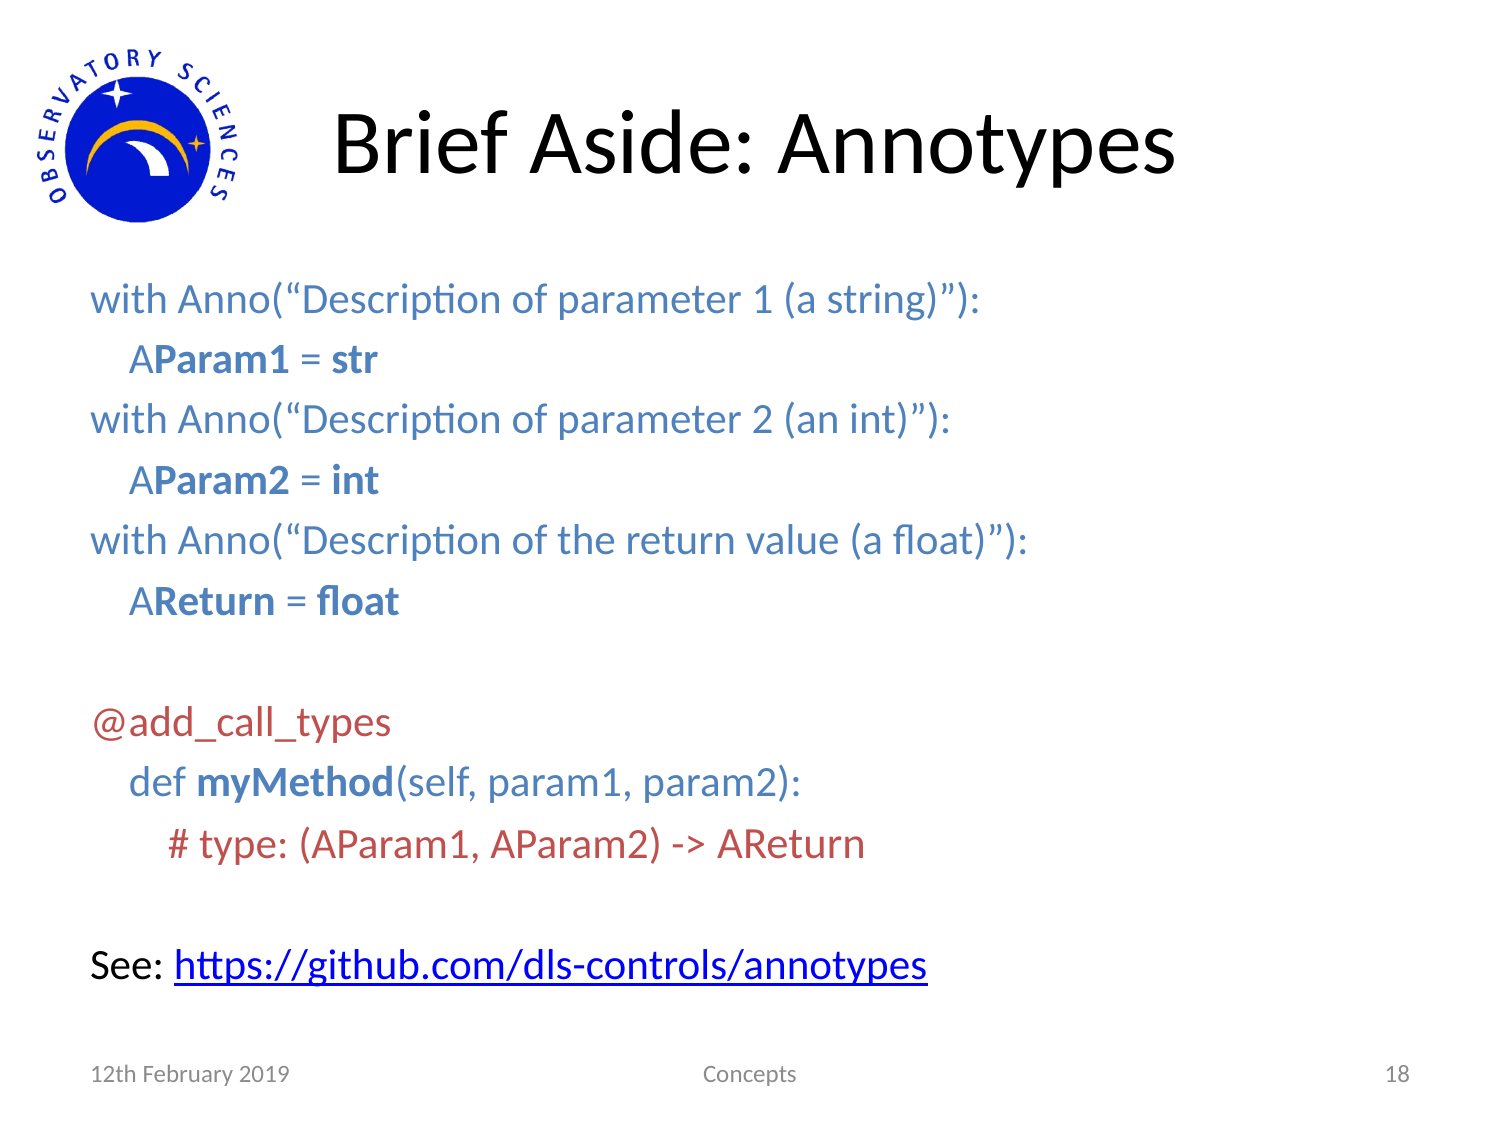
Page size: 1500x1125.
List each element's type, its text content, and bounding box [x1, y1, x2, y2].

footer Concepts [512, 1042, 988, 1103]
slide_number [75, 1042, 425, 1103]
list with Anno(“Description of parameter 1 (a string)”): AParam1 = str with Anno(“Description of parameter 2 (an int)”): AParam2 = int with Anno(“Description of the return value (a float)”): AReturn = float @add_call_types def myMethod(self, param1, param2): # type: (AParam1, AParam2) -> AReturn See: https://github.com/dls-controls/annotypes [75, 262, 1425, 1005]
title Brief Aside: Annotypes [253, 42, 1258, 231]
picture [37, 49, 238, 223]
slide_number 18 [1074, 1042, 1425, 1103]
